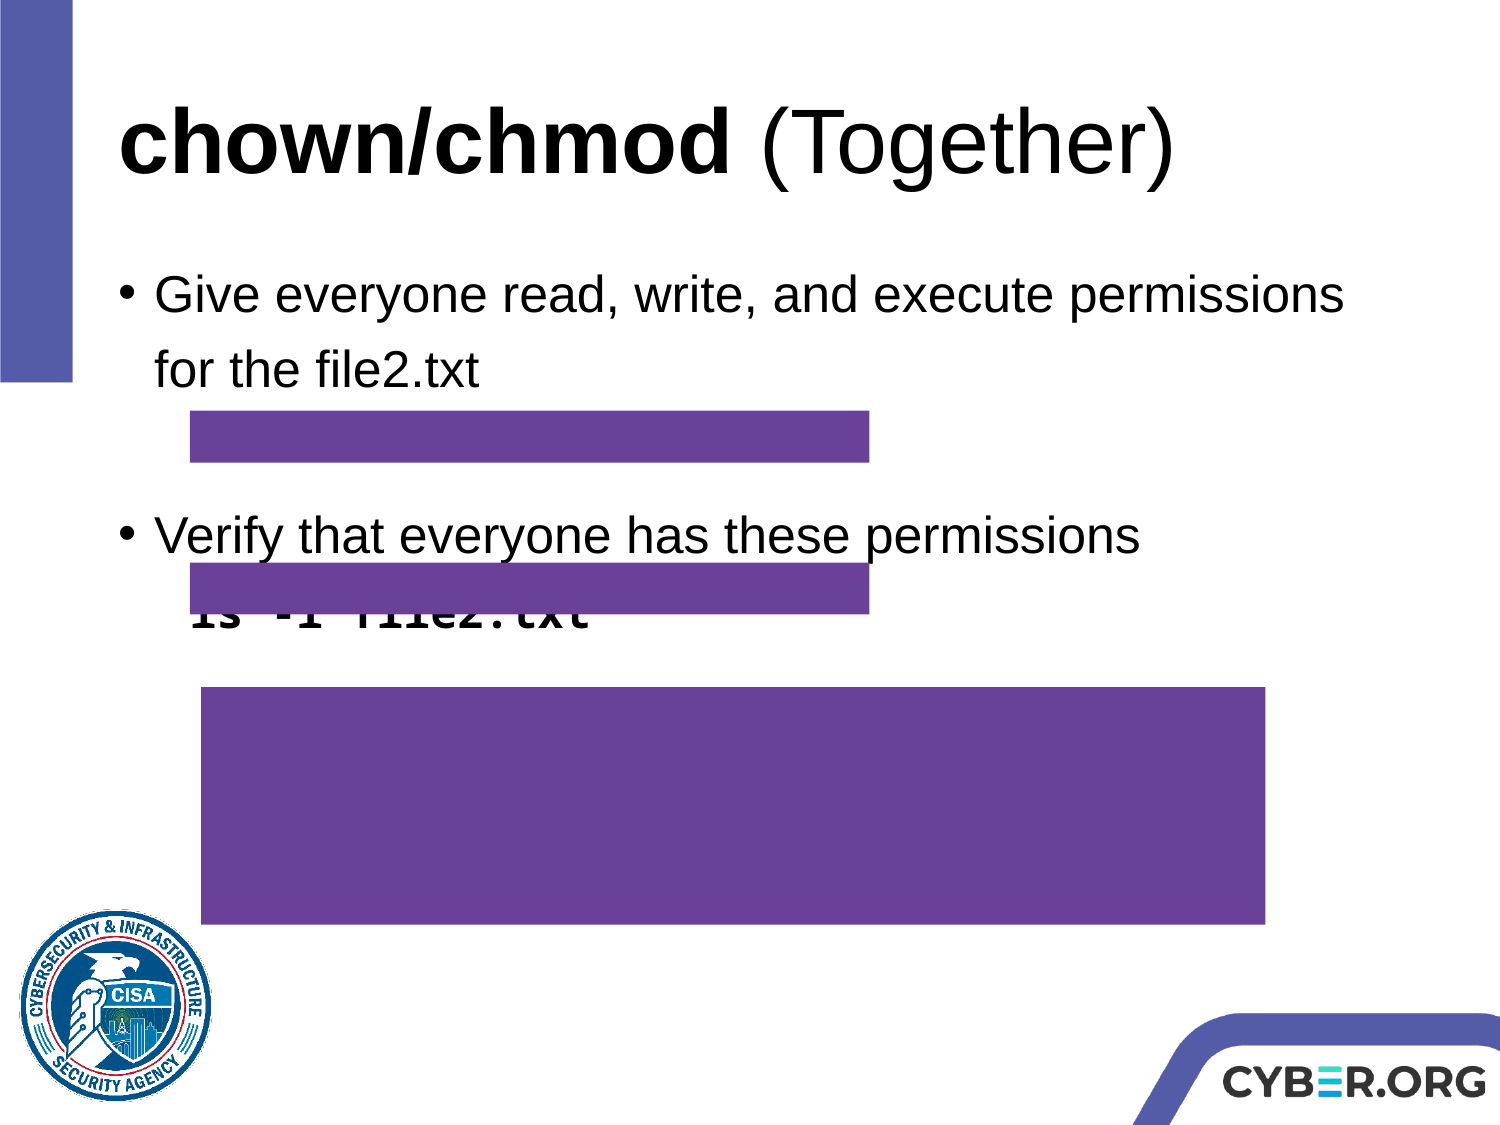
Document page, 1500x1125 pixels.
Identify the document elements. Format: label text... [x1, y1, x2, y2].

title chown/chmod (Together) [103, 59, 1397, 229]
list Give everyone read, write, and execute permissions for the file2.txt sudo chmod 777 file2.txt Verify that everyone has these permissions ls -l file2.txt [103, 241, 1397, 647]
text_box [189, 410, 870, 463]
picture [0, 0, 1500, 1125]
text_box [189, 562, 870, 615]
text_box [201, 687, 1266, 925]
